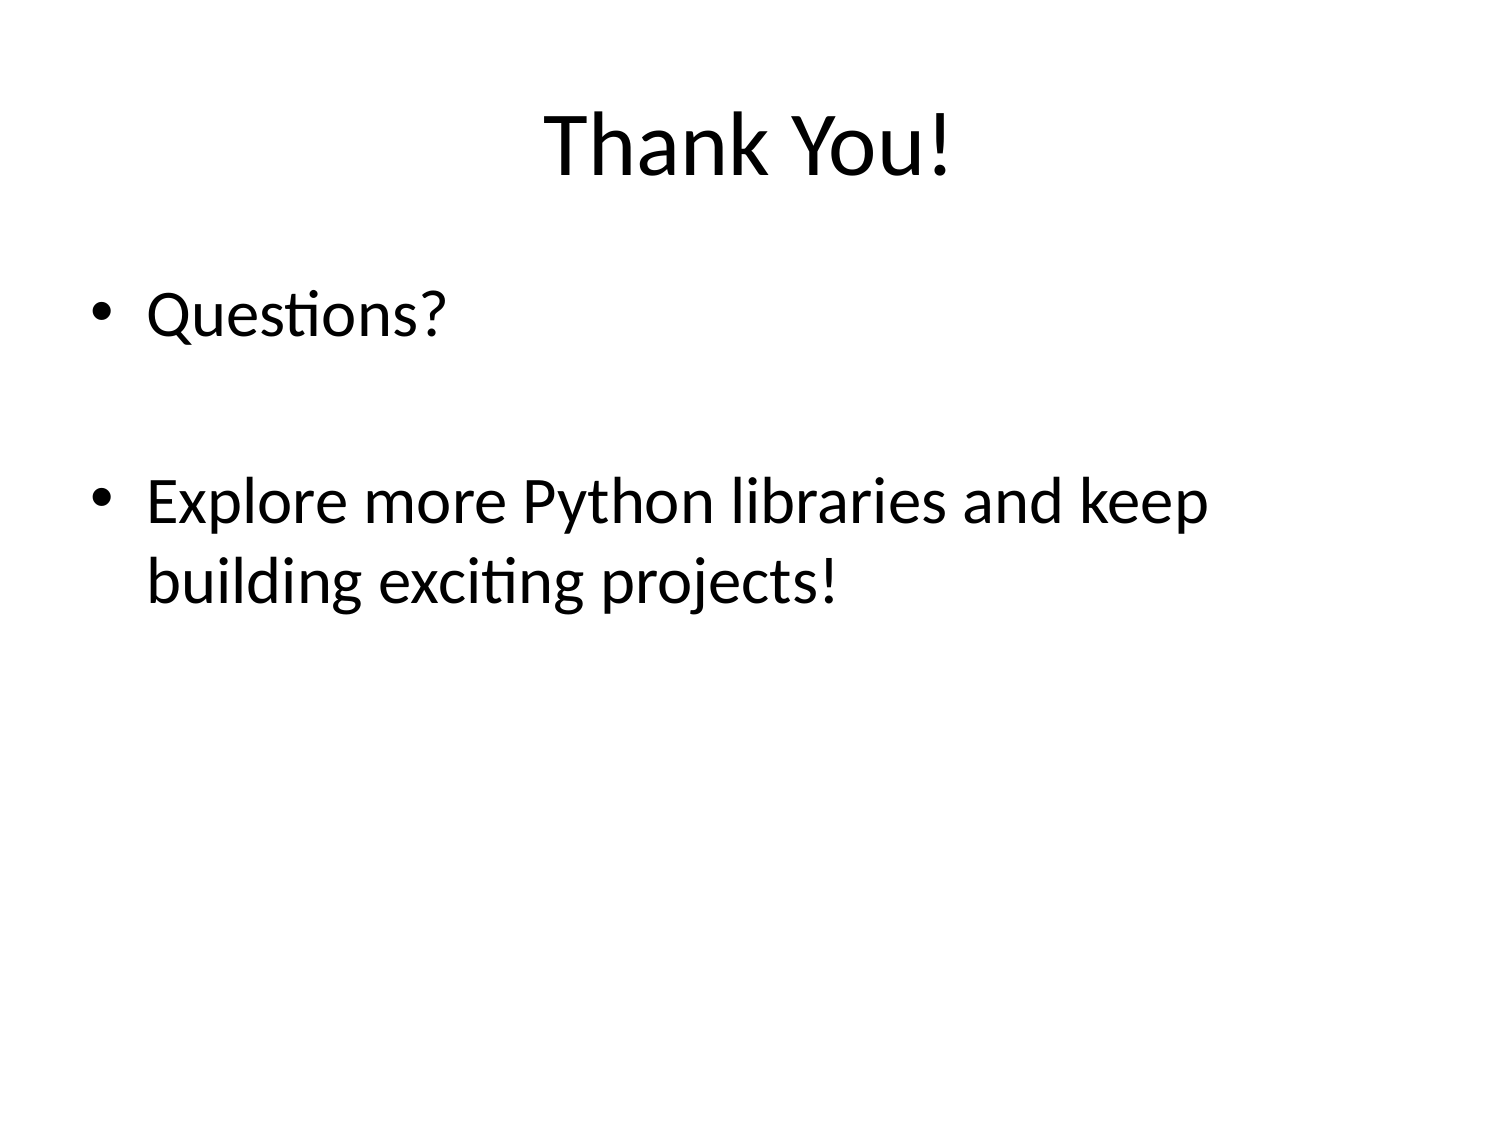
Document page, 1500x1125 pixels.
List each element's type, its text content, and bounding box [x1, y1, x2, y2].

list Questions? Explore more Python libraries and keep building exciting projects! [75, 262, 1425, 1005]
title Thank You! [75, 45, 1425, 233]
